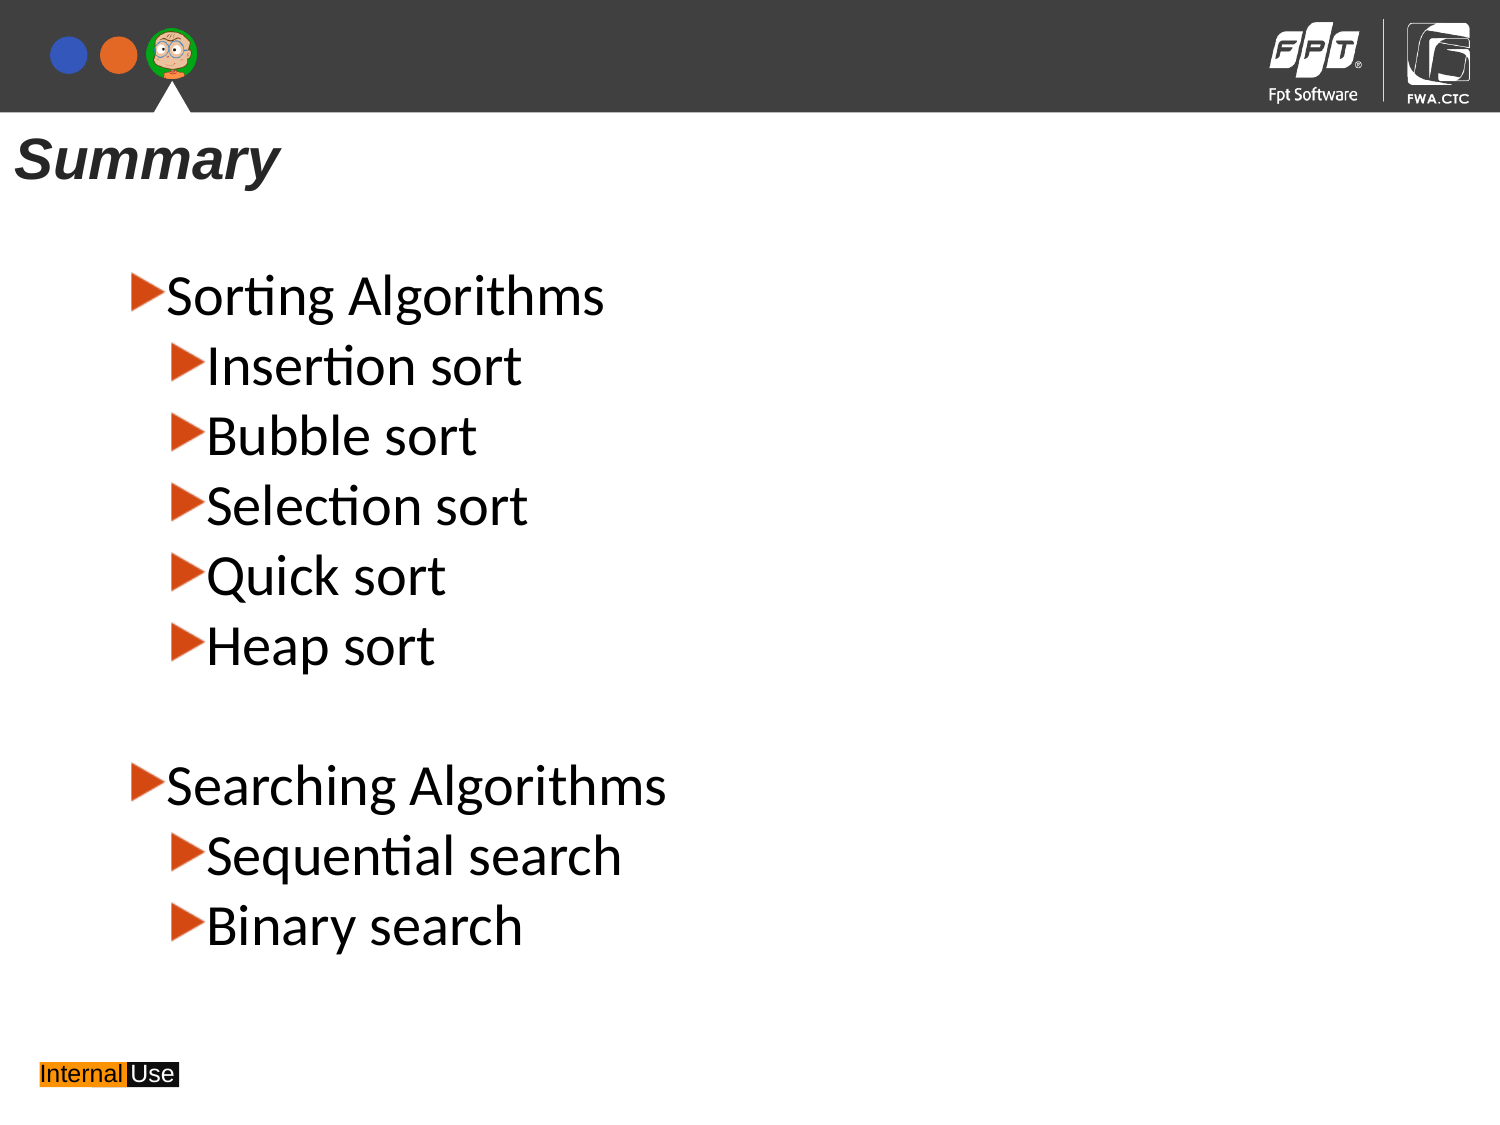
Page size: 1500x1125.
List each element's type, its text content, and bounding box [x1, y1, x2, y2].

picture [170, 621, 207, 663]
picture [170, 341, 207, 383]
picture [170, 481, 207, 523]
picture [170, 831, 207, 873]
text_box [74, 0, 1425, 113]
picture [130, 271, 167, 313]
picture [1425, 12, 1488, 125]
picture [170, 411, 207, 453]
picture [130, 761, 167, 803]
picture [170, 551, 207, 593]
picture [170, 901, 207, 943]
text_box Sorting Algorithms Insertion sort Bubble sort Selection sort Quick sort Heap sort Searching Algorithms Sequential search Binary search [115, 249, 683, 1035]
text_box Summary [0, 113, 1430, 199]
